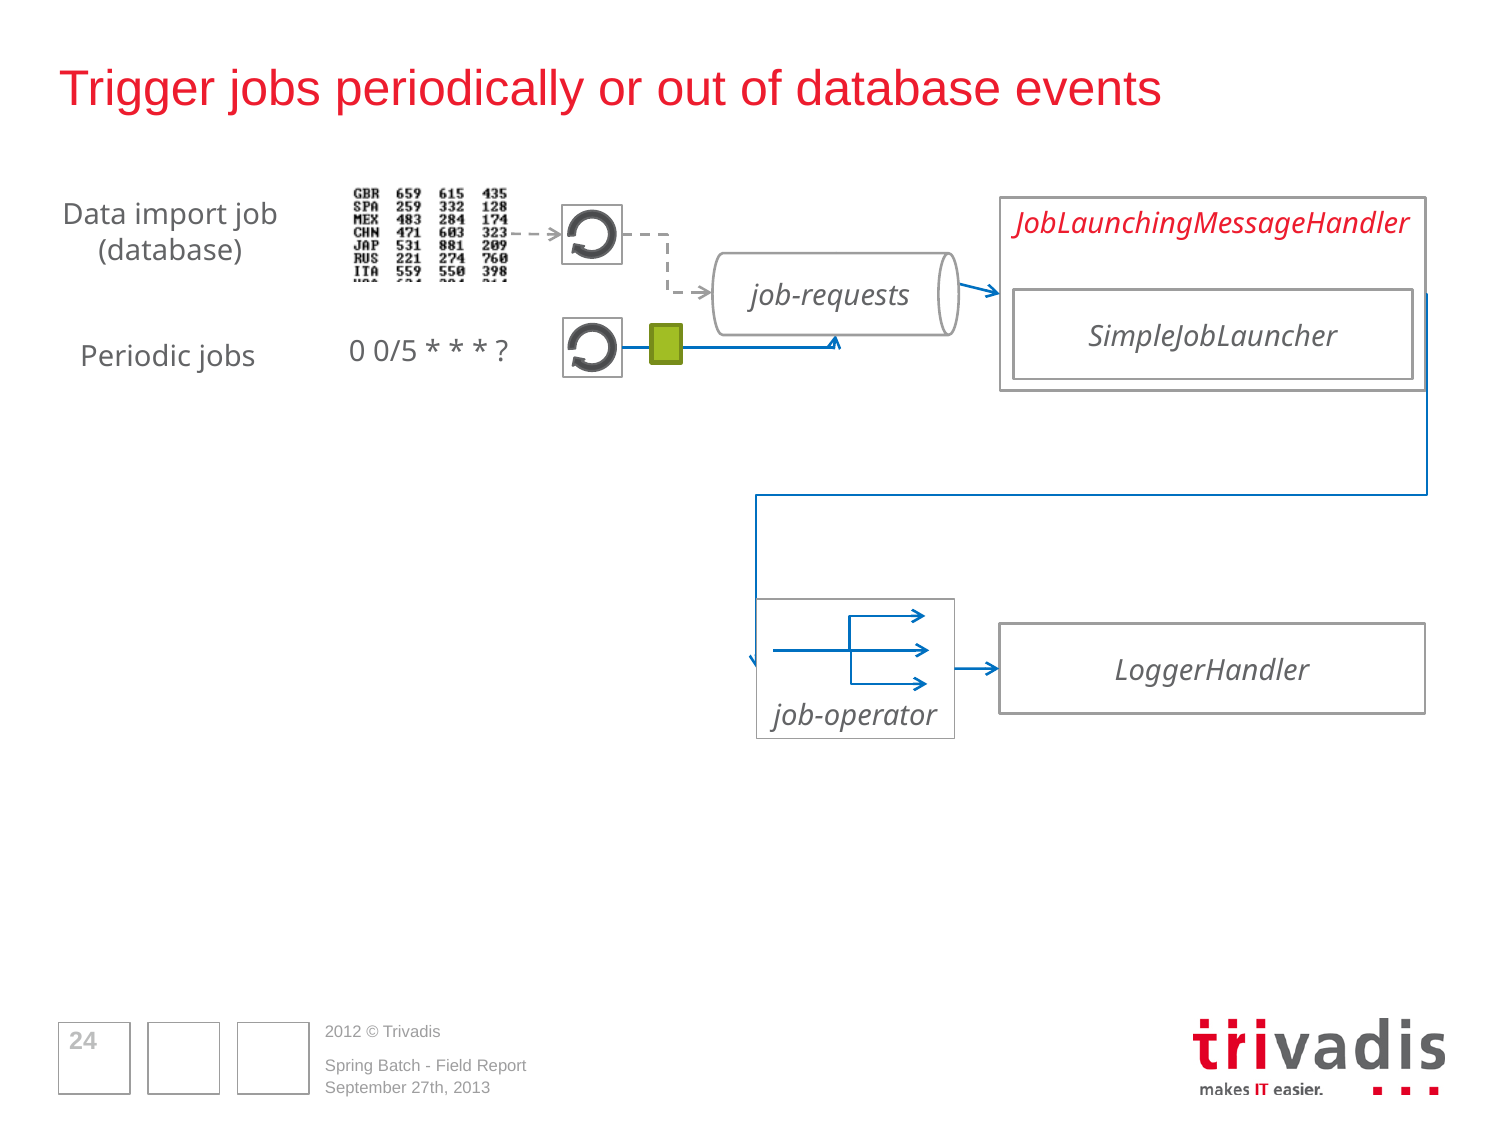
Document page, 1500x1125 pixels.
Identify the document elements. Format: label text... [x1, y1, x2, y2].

slide_number 24 [69, 1026, 141, 1053]
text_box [562, 317, 623, 378]
text_box SimpleJobLauncher [1011, 287, 1415, 292]
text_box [621, 234, 713, 293]
title Trigger jobs periodically or out of database events [59, 55, 1443, 117]
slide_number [324, 1076, 1130, 1098]
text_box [756, 293, 1426, 669]
text_box [649, 356, 683, 365]
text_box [562, 204, 622, 265]
text_box job-requests [716, 251, 961, 338]
text_box Data import job (database) [21, 195, 320, 266]
text_box JobLaunchingMessageHandler [998, 195, 1428, 293]
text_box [621, 293, 713, 348]
text_box 0 0/5 * * * ? [333, 332, 525, 368]
picture [1193, 1018, 1445, 1095]
picture [350, 186, 511, 282]
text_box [756, 598, 955, 739]
footer Spring Batch - Field Report [324, 1048, 1130, 1076]
text_box LoggerHandler [997, 676, 1427, 715]
text_box Periodic jobs [18, 337, 318, 373]
